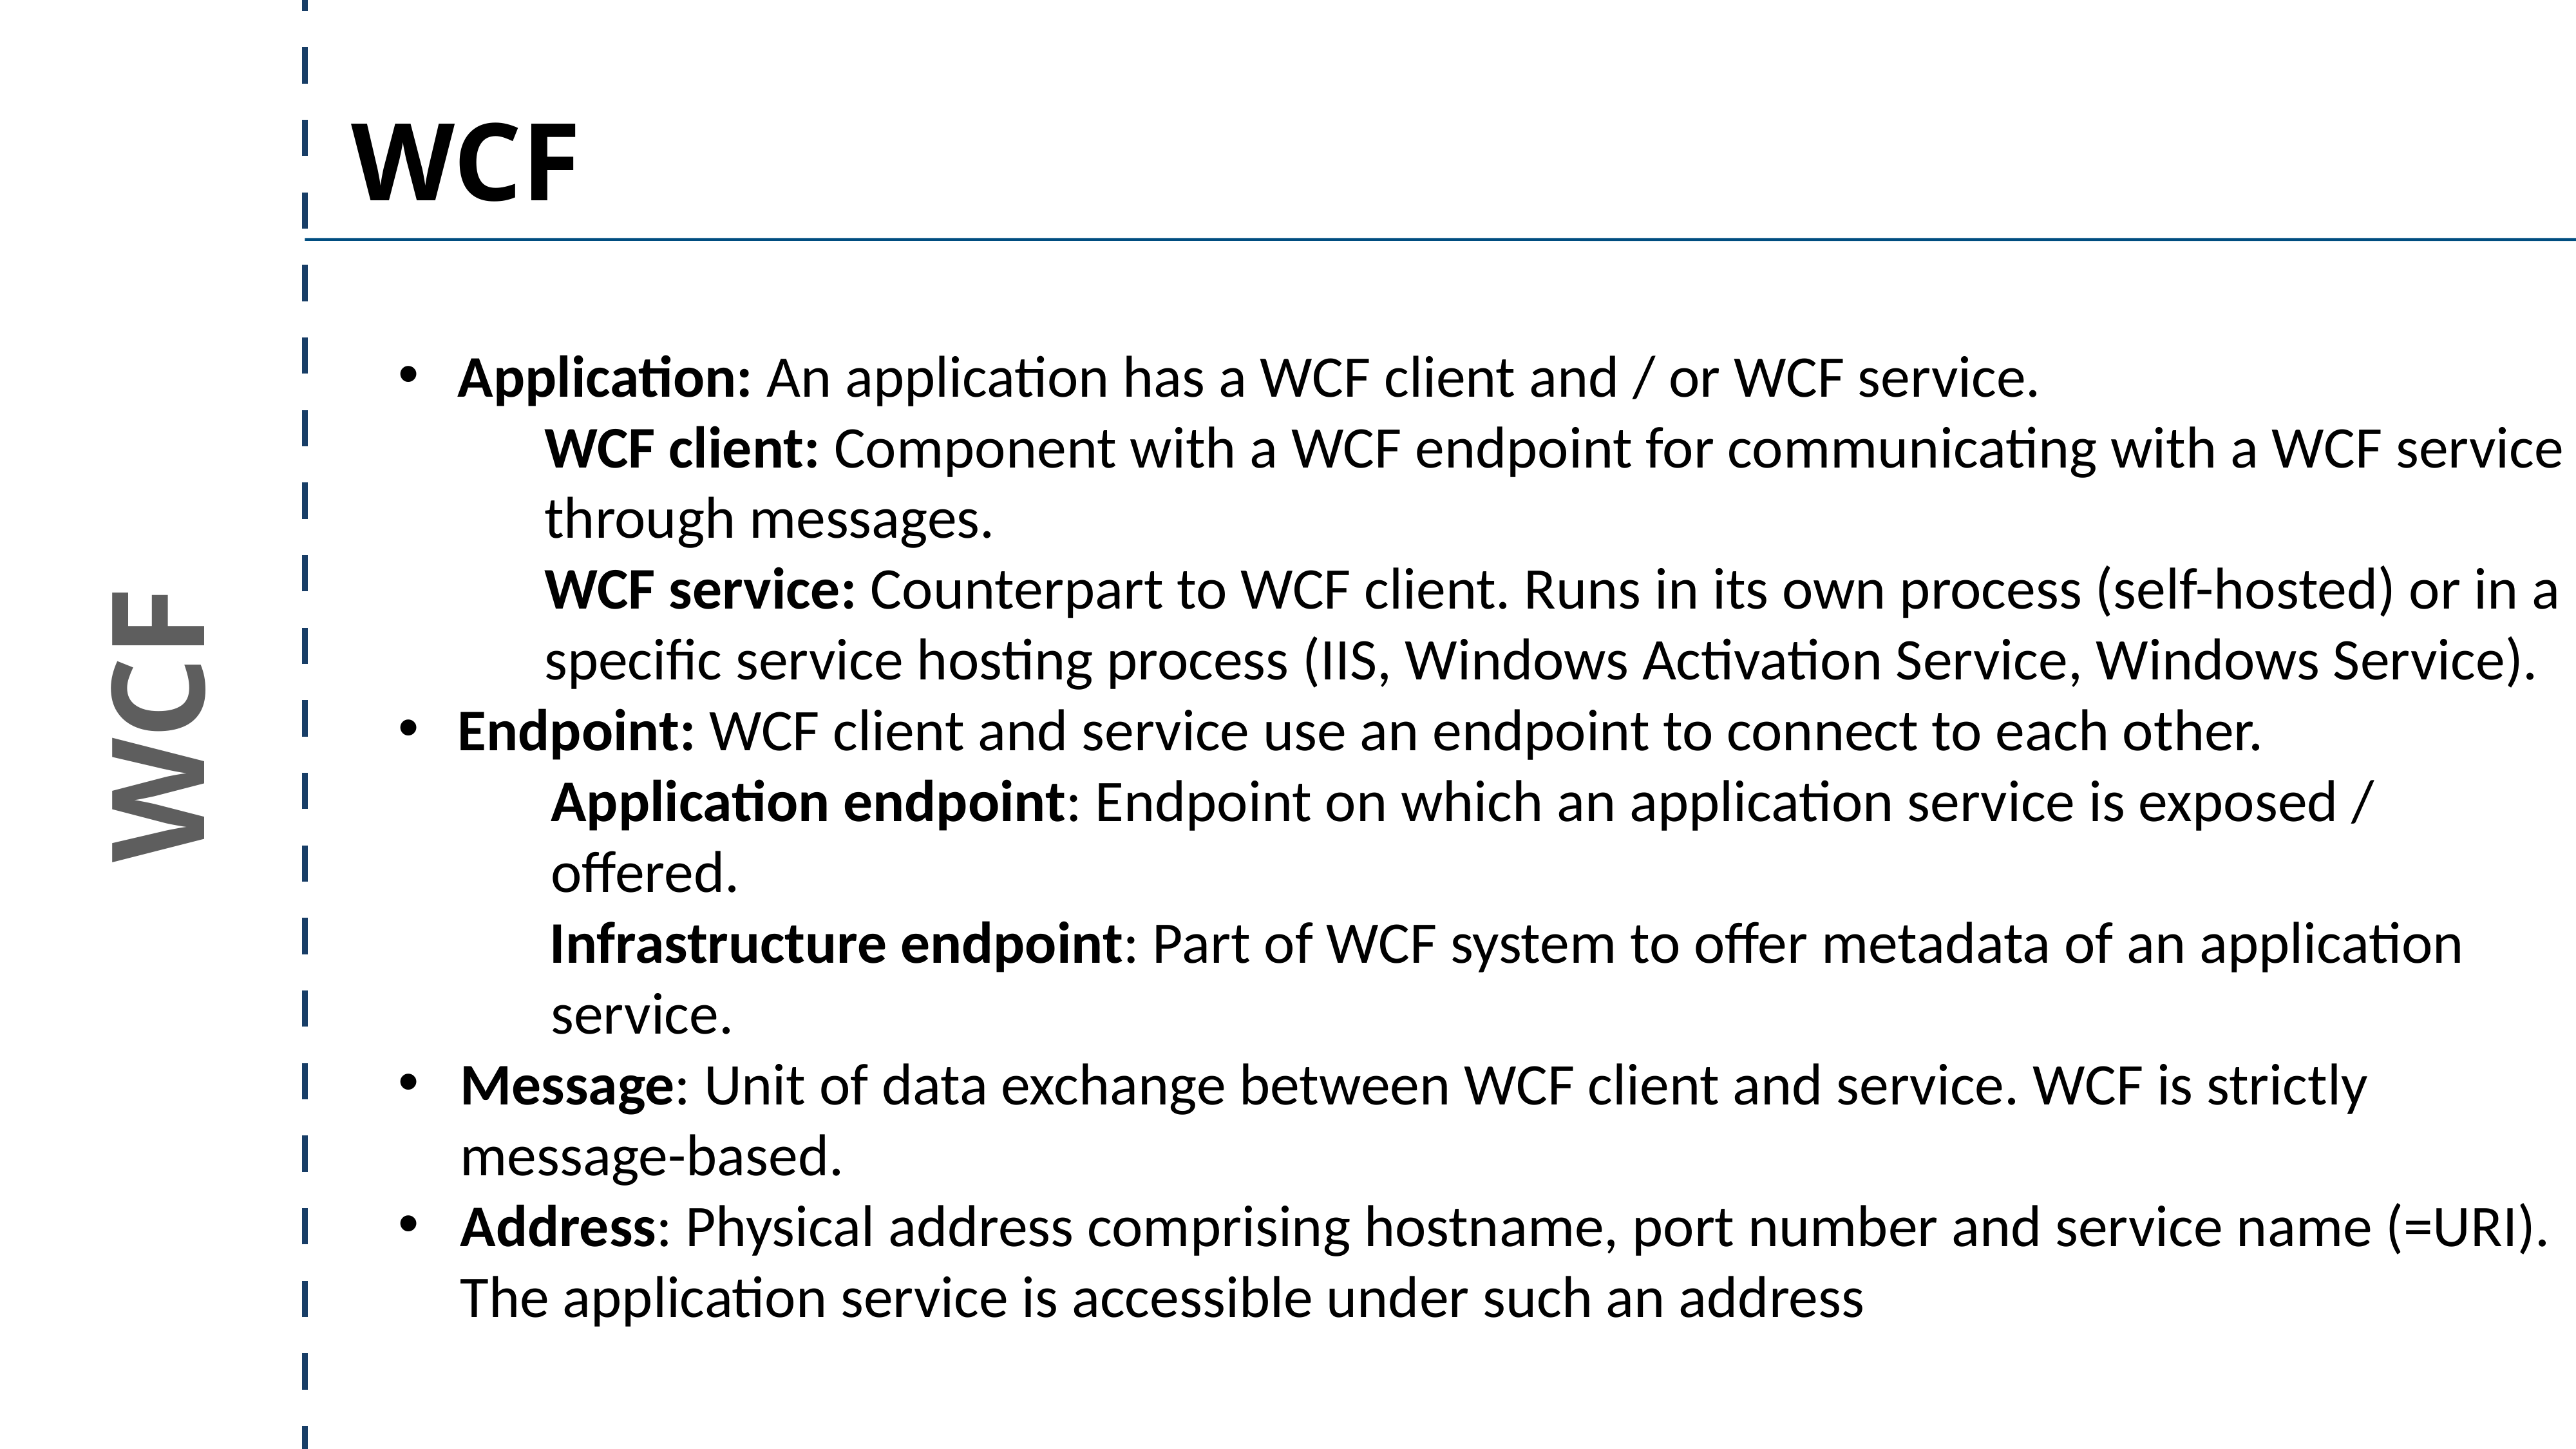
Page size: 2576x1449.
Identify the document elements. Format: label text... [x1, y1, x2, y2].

text_box WCF [343, 86, 1901, 230]
text_box WCF [68, 578, 238, 871]
text_box Application: An application has a WCF client and / or WCF service. WCF client: Component with a WCF endpoint for communicating with a WCF service through messages. WCF service: Counterpart to WCF client. Runs in its own process (self-hosted) or in a specific service hosting process (IIS, Windows Activation Service, Windows Service). Endpoint: WCF client and service use an endpoint to connect to each other. Application endpoint: Endpoint on which an application service is exposed / offered. Infrastructure endpoint: Part of WCF system to offer metadata of an application service. Message: Unit of data exchange between WCF client and service. WCF is strictly message-based. Address: Physical address comprising hostname, port number and service name (=URI). The application service is accessible under such an address [390, 330, 2576, 1337]
